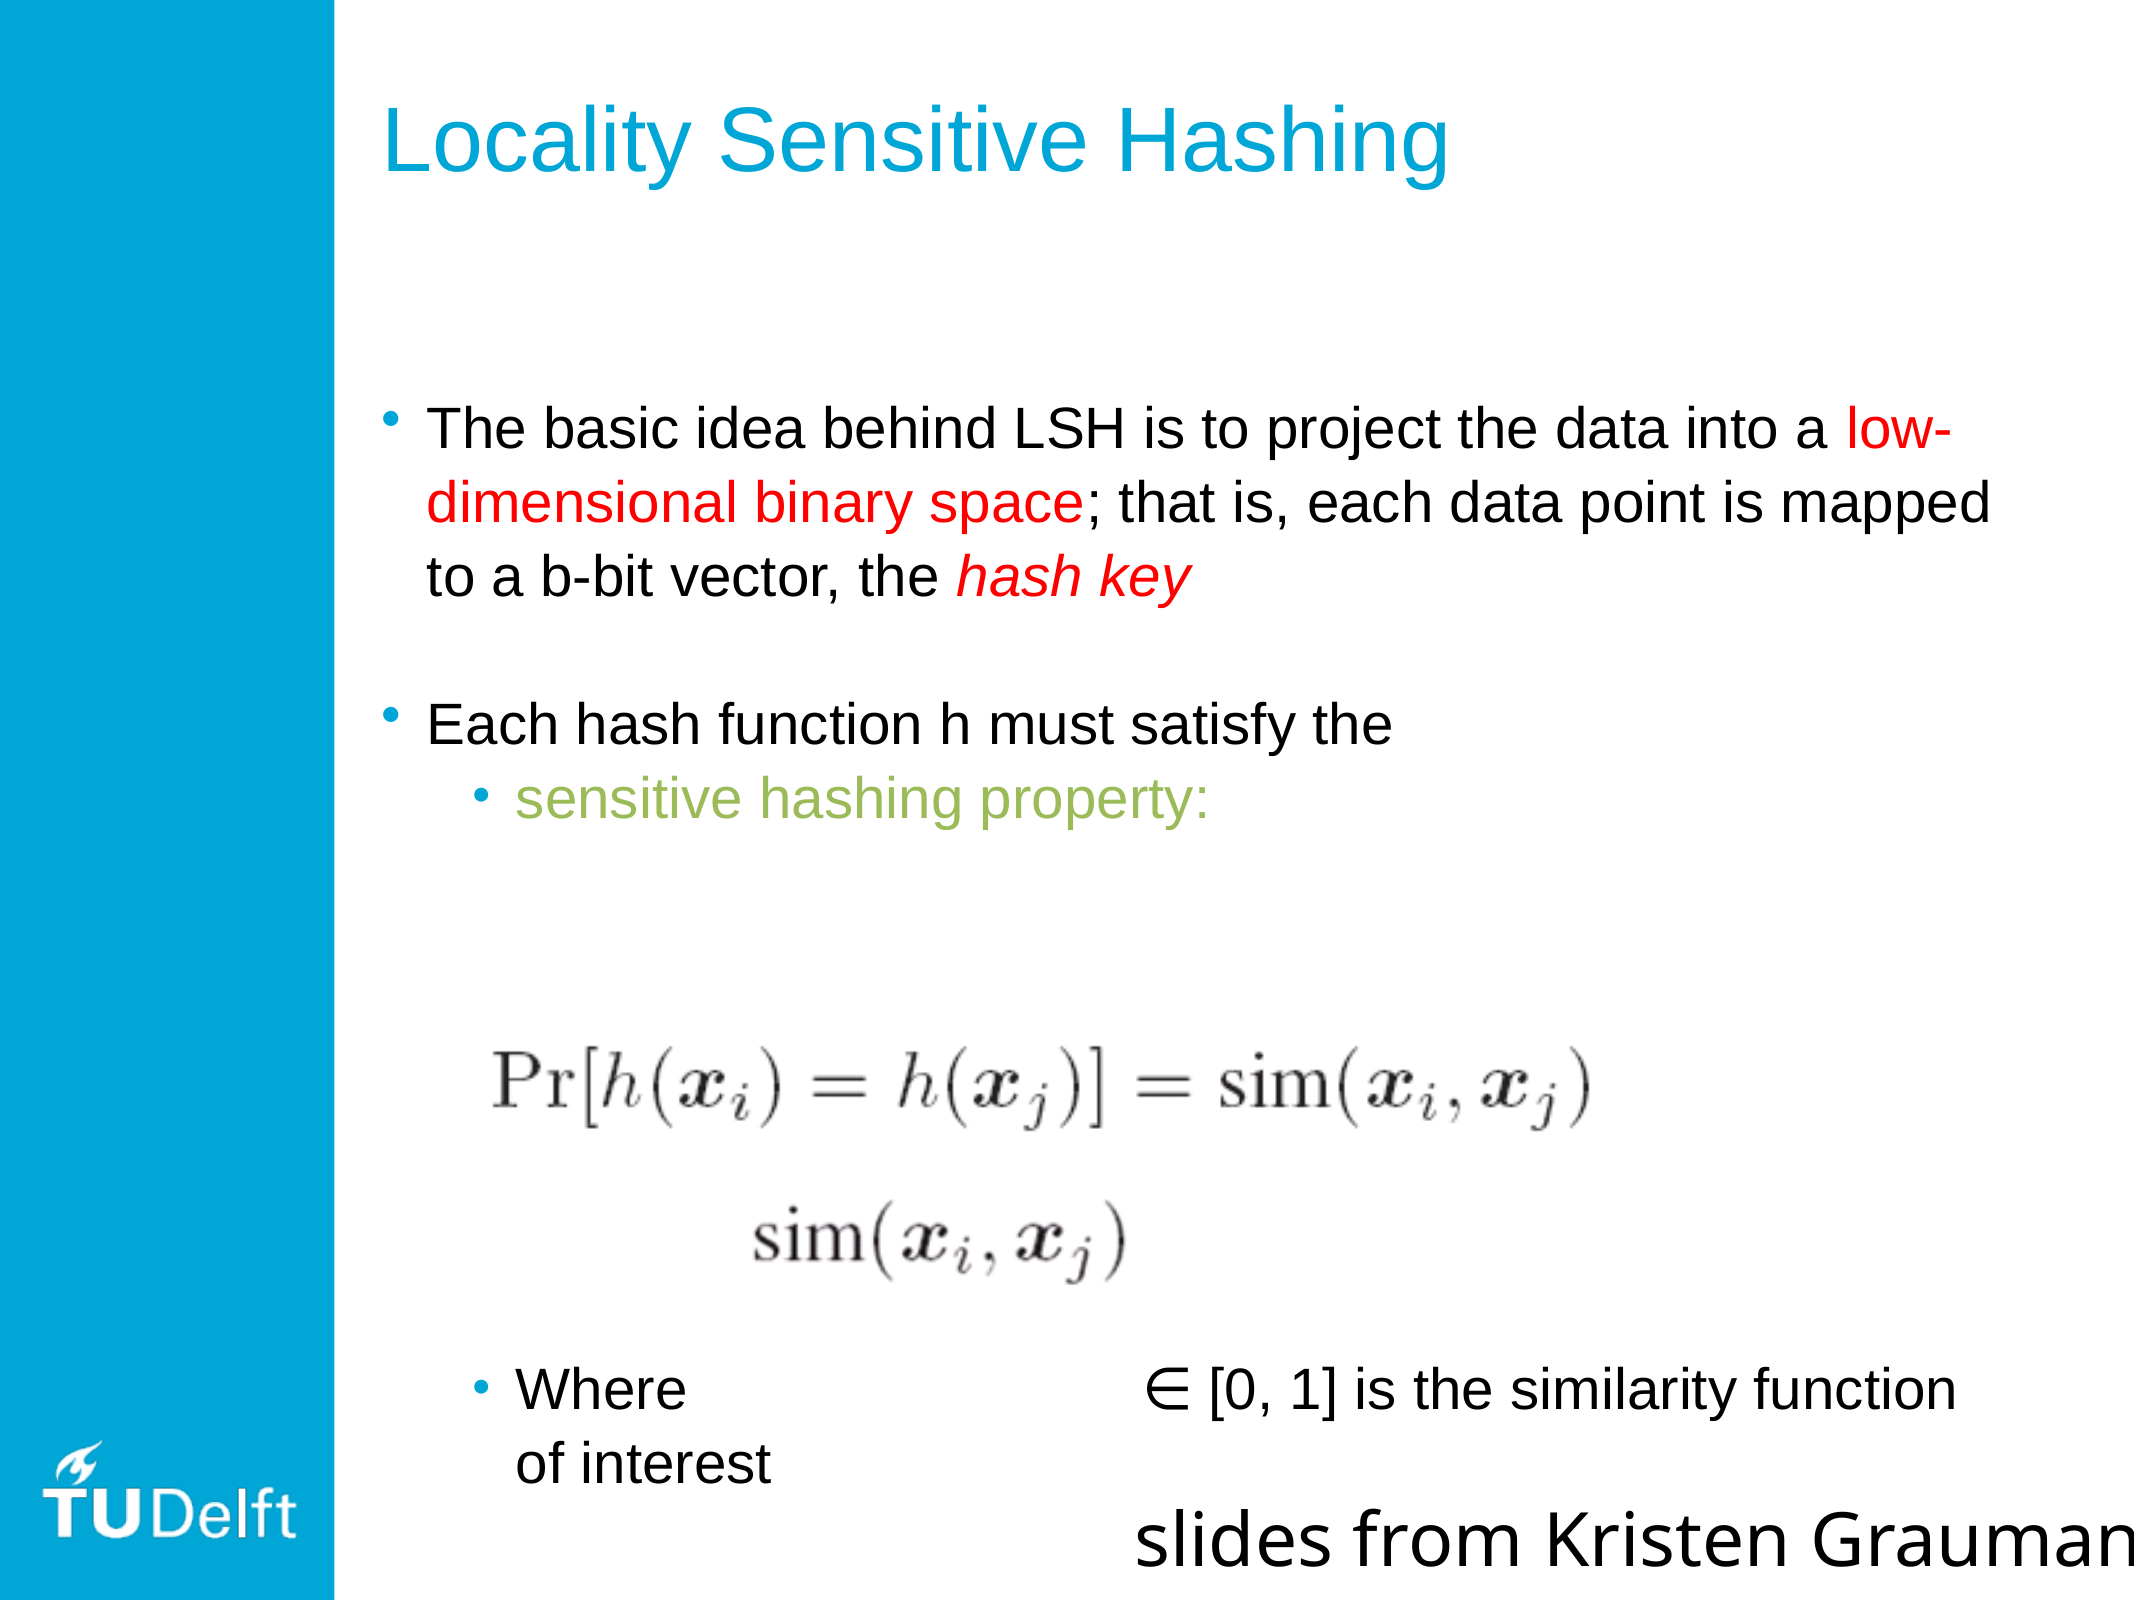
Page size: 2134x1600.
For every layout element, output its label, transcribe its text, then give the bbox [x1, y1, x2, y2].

title Locality Sensitive Hashing [381, 79, 2024, 328]
list The basic idea behind LSH is to project the data into a low-dimensional binary space; that is, each data point is mapped to a b-bit vector, the hash key Each hash function h must satisfy the sensitive hashing property: Where ∈ [0, 1] is the similarity function of interest [381, 386, 2024, 1509]
text_box slides from Kristen Grauman [1113, 1480, 2134, 1592]
picture [736, 1175, 1144, 1315]
picture [444, 1013, 1601, 1151]
